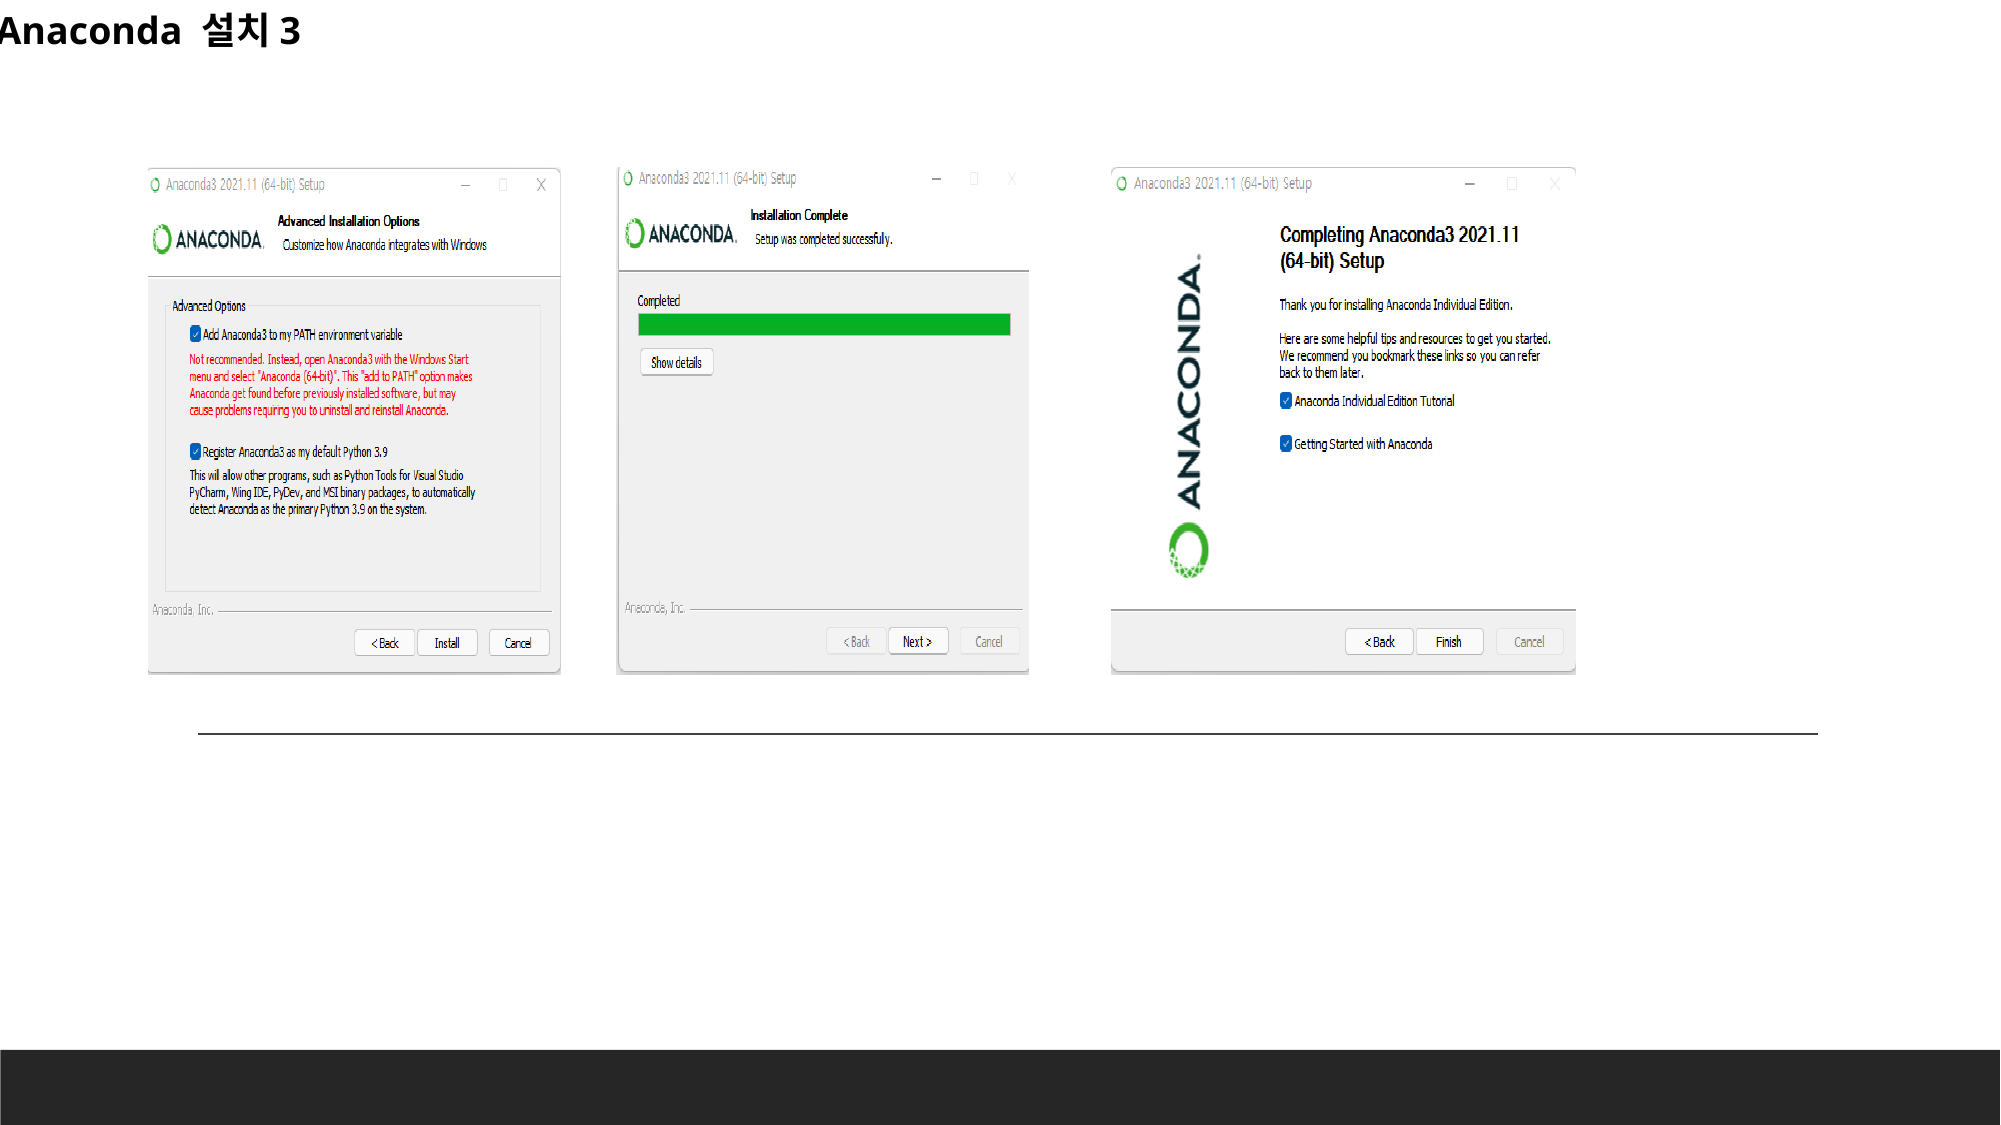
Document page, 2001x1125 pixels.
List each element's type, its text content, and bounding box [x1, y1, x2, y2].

picture [1111, 166, 1576, 676]
picture [616, 166, 1029, 676]
picture [147, 166, 561, 676]
text_box Anaconda 설치3 [0, 0, 316, 60]
